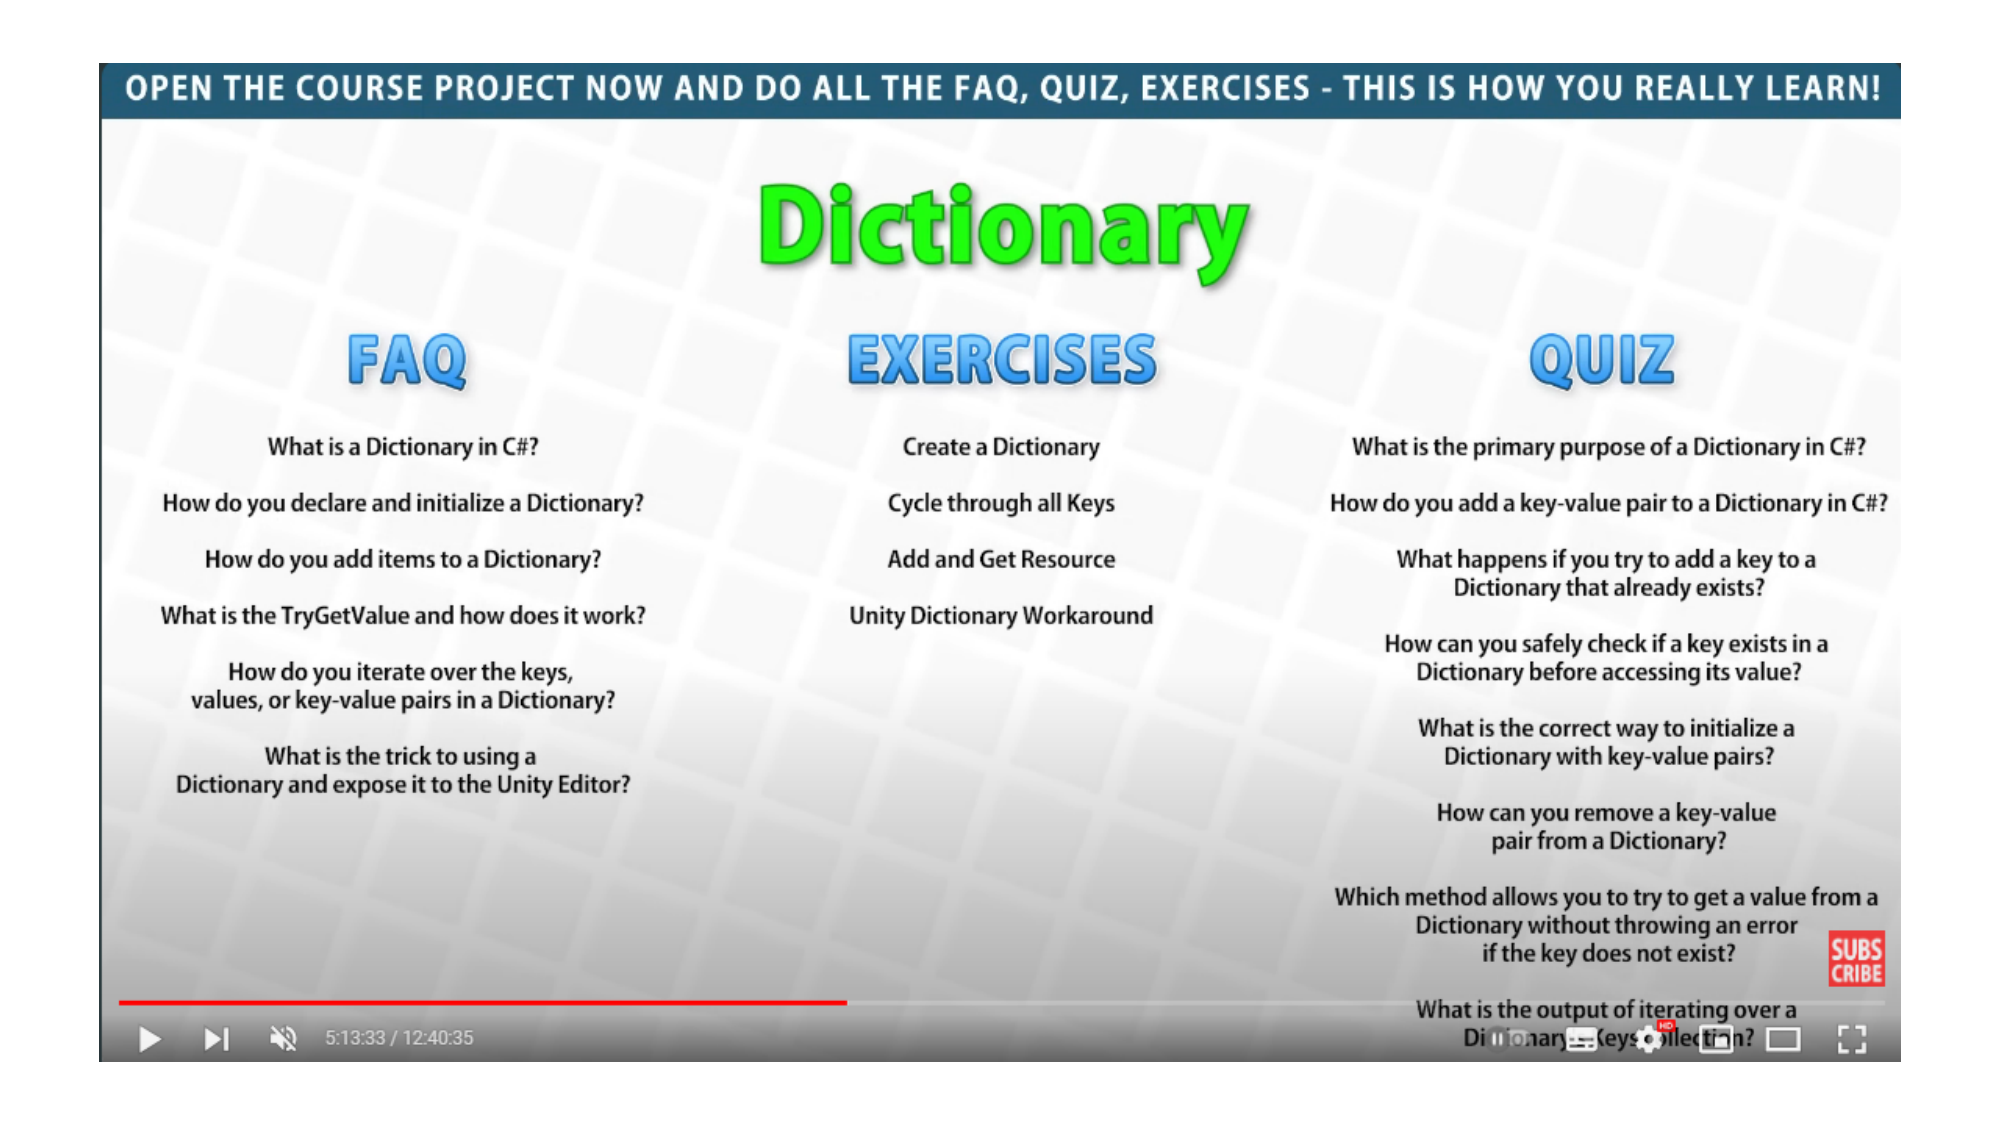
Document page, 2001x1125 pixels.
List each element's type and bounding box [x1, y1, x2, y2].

picture [99, 63, 1901, 1062]
